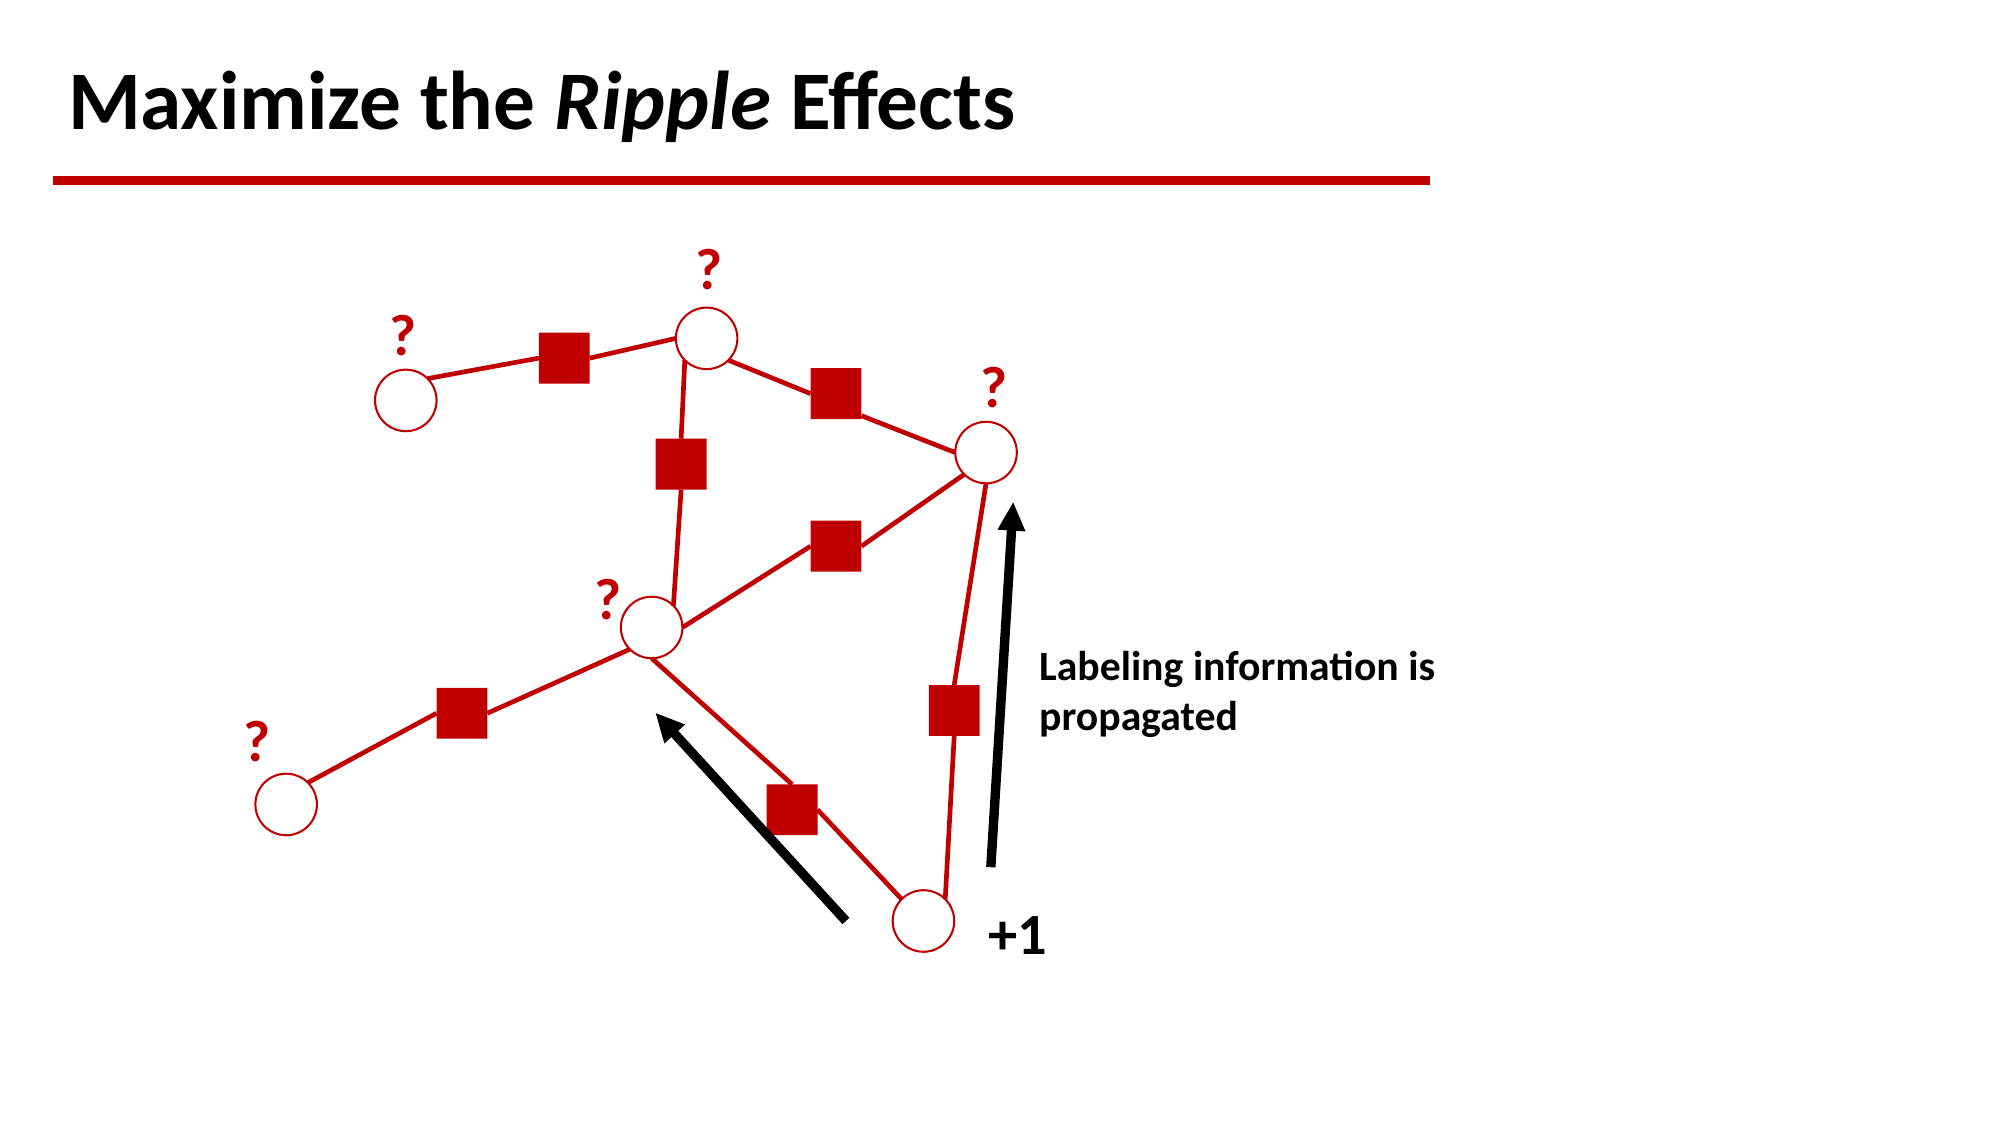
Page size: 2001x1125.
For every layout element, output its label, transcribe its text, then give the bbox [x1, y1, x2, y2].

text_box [487, 649, 630, 714]
text_box ? [375, 289, 459, 375]
text_box Maximize the Ripple Effects [53, 39, 1251, 154]
text_box [254, 781, 318, 837]
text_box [307, 713, 437, 783]
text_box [427, 358, 539, 379]
text_box ? [680, 223, 765, 309]
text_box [651, 658, 793, 785]
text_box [673, 489, 682, 606]
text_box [990, 502, 1014, 868]
text_box ? [965, 341, 1050, 427]
text_box [622, 598, 684, 660]
text_box [436, 687, 488, 740]
text_box +1 [973, 889, 1082, 974]
text_box [954, 427, 1018, 485]
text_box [728, 360, 811, 394]
text_box [674, 309, 739, 371]
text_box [846, 809, 902, 900]
text_box ? [228, 695, 313, 781]
text_box [538, 332, 591, 385]
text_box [681, 360, 685, 439]
text_box [655, 438, 708, 491]
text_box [655, 713, 846, 921]
text_box [928, 684, 981, 737]
text_box [373, 375, 438, 433]
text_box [945, 735, 955, 900]
text_box [809, 520, 862, 573]
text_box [861, 474, 965, 547]
text_box [809, 367, 862, 420]
text_box [891, 889, 956, 953]
text_box Labeling information is propagated [1024, 631, 1459, 747]
text_box ? [579, 553, 664, 639]
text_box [954, 483, 986, 686]
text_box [589, 338, 676, 359]
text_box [682, 546, 811, 628]
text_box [861, 415, 956, 453]
